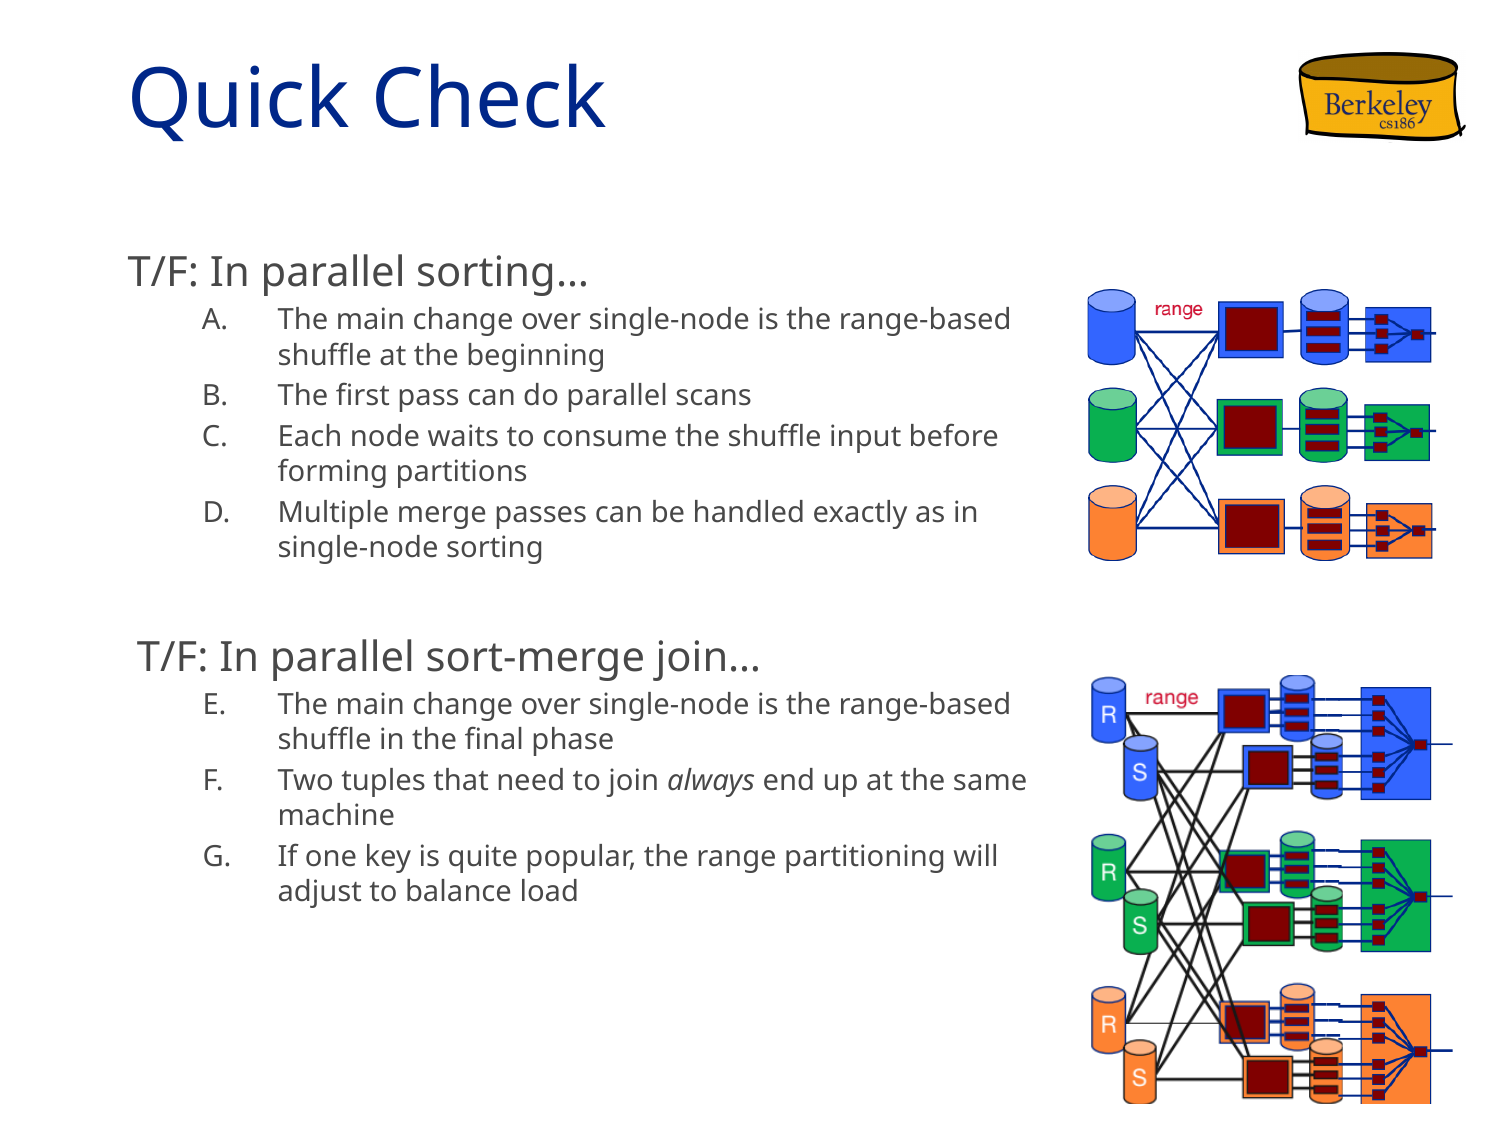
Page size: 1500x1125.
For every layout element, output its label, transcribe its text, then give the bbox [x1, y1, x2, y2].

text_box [1309, 838, 1342, 895]
picture [1087, 674, 1453, 1104]
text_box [1309, 687, 1343, 744]
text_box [1310, 992, 1343, 1049]
picture [1388, 50, 1466, 143]
title Quick Check [112, 0, 1388, 188]
picture [1087, 289, 1437, 562]
list T/F: In parallel sorting… The main change over single-node is the range-based shuffle at the beginning The first pass can do parallel scans Each node waits to consume the shuffle input before forming partitions Multiple merge passes can be handled exactly as in single-node sorting T/F: In parallel sort-merge join… The main change over single-node is the range-based shuffle in the final phase Two tuples that need to join always end up at the same machine If one key is quite popular, the range partitioning will adjust to balance load [112, 237, 1075, 1075]
